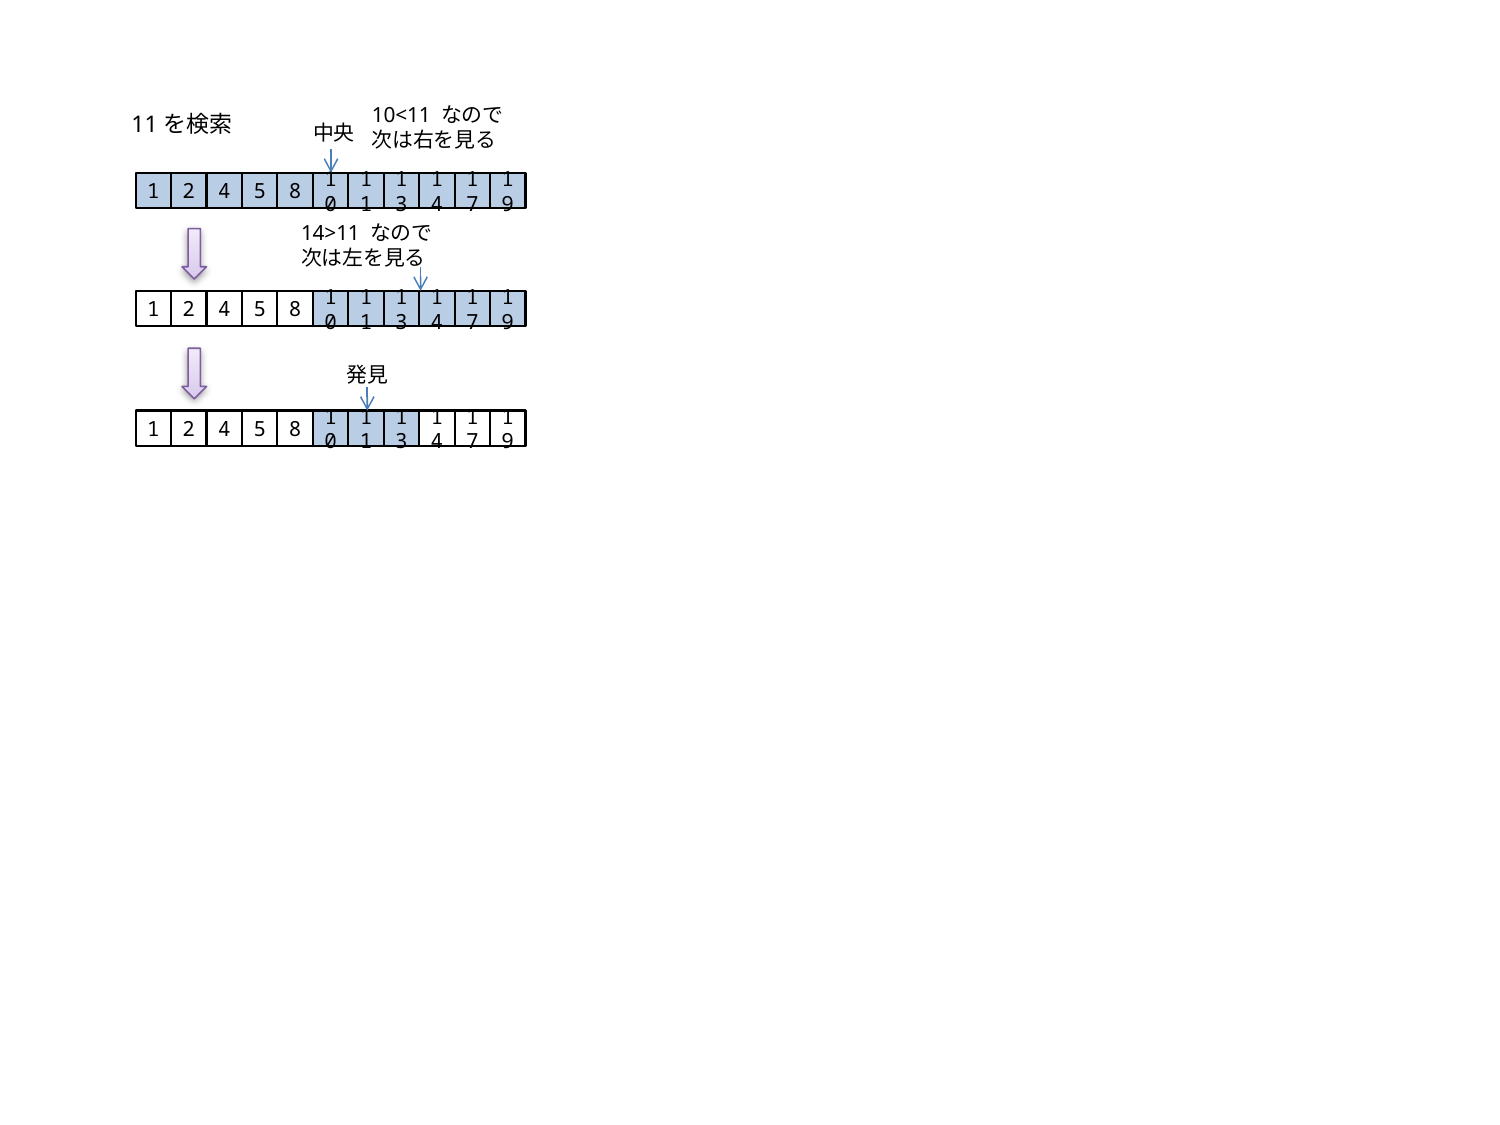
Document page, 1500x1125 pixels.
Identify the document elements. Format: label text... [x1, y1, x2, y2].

text_box 8 [275, 289, 311, 328]
text_box 8 [275, 408, 311, 448]
text_box 5 [240, 408, 275, 448]
text_box 19 [488, 408, 528, 448]
text_box 10<11 なので 次は右を見る [371, 101, 504, 152]
text_box 19 [488, 289, 528, 328]
text_box 13 [382, 408, 418, 448]
text_box 4 [204, 408, 240, 448]
text_box 10 [311, 408, 346, 448]
text_box 5 [240, 171, 275, 210]
text_box 10 [311, 171, 346, 210]
text_box [181, 347, 208, 400]
text_box 2 [169, 171, 204, 210]
text_box 19 [488, 171, 528, 210]
text_box 1 [134, 408, 170, 448]
text_box 14 [417, 408, 453, 448]
text_box 1 [134, 171, 169, 210]
text_box 11 [346, 171, 382, 210]
text_box 17 [453, 289, 488, 328]
text_box 10 [311, 289, 346, 328]
text_box 4 [204, 171, 240, 210]
text_box [181, 227, 208, 280]
text_box 2 [169, 408, 204, 448]
text_box 中央 [313, 119, 355, 145]
text_box 8 [275, 171, 311, 210]
text_box 5 [240, 289, 275, 328]
text_box 11 [346, 289, 382, 328]
text_box 17 [453, 171, 488, 210]
text_box 14 [417, 289, 453, 328]
text_box 発見 [346, 361, 389, 387]
text_box 14>11 なので 次は左を見る [301, 219, 433, 270]
text_box 13 [382, 171, 417, 210]
text_box 17 [453, 408, 489, 448]
text_box 2 [169, 289, 204, 328]
text_box 11を検索 [131, 109, 233, 138]
text_box 1 [134, 289, 169, 328]
text_box 13 [382, 289, 417, 328]
text_box 14 [417, 171, 453, 210]
text_box 11 [346, 408, 382, 448]
text_box 4 [204, 289, 240, 328]
